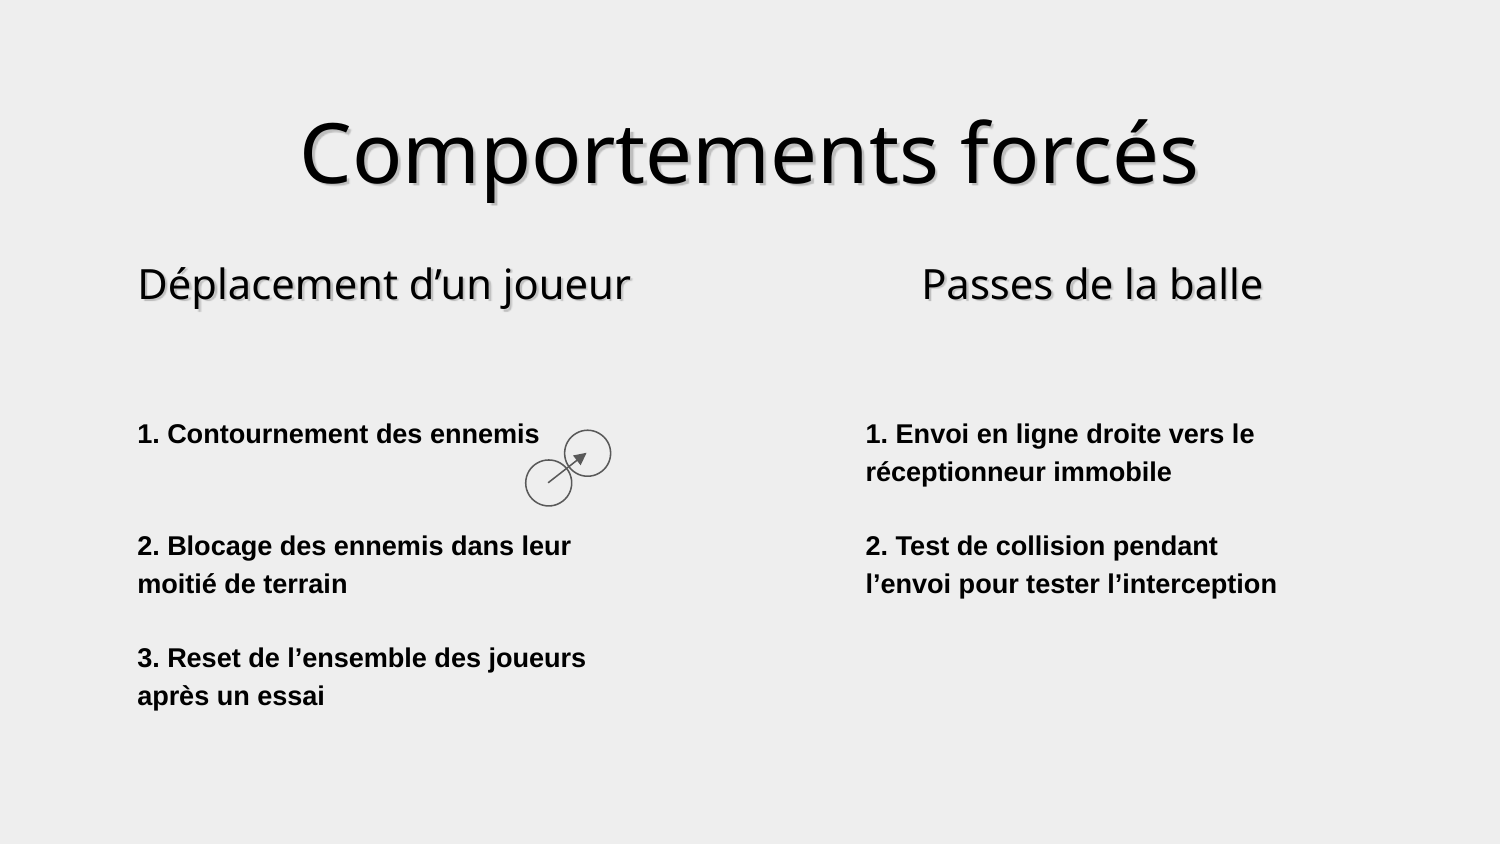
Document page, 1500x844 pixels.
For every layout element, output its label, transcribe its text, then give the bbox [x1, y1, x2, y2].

text_box [564, 430, 611, 476]
text_box [525, 460, 570, 506]
text_box 1. Contournement des ennemis 2. Blocage des ennemis dans leur moitié de terrain 3. Reset de l’ensemble des joueurs après un essai [122, 356, 664, 726]
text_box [547, 452, 587, 483]
title Passes de la balle [787, 240, 1398, 325]
title Déplacement d’un joueur [79, 240, 690, 325]
title Comportements forcés [122, 67, 1378, 234]
text_box 1. Envoi en ligne droite vers le réceptionneur immobile 2. Test de collision pendant l’envoi pour tester l’interception [850, 356, 1321, 697]
